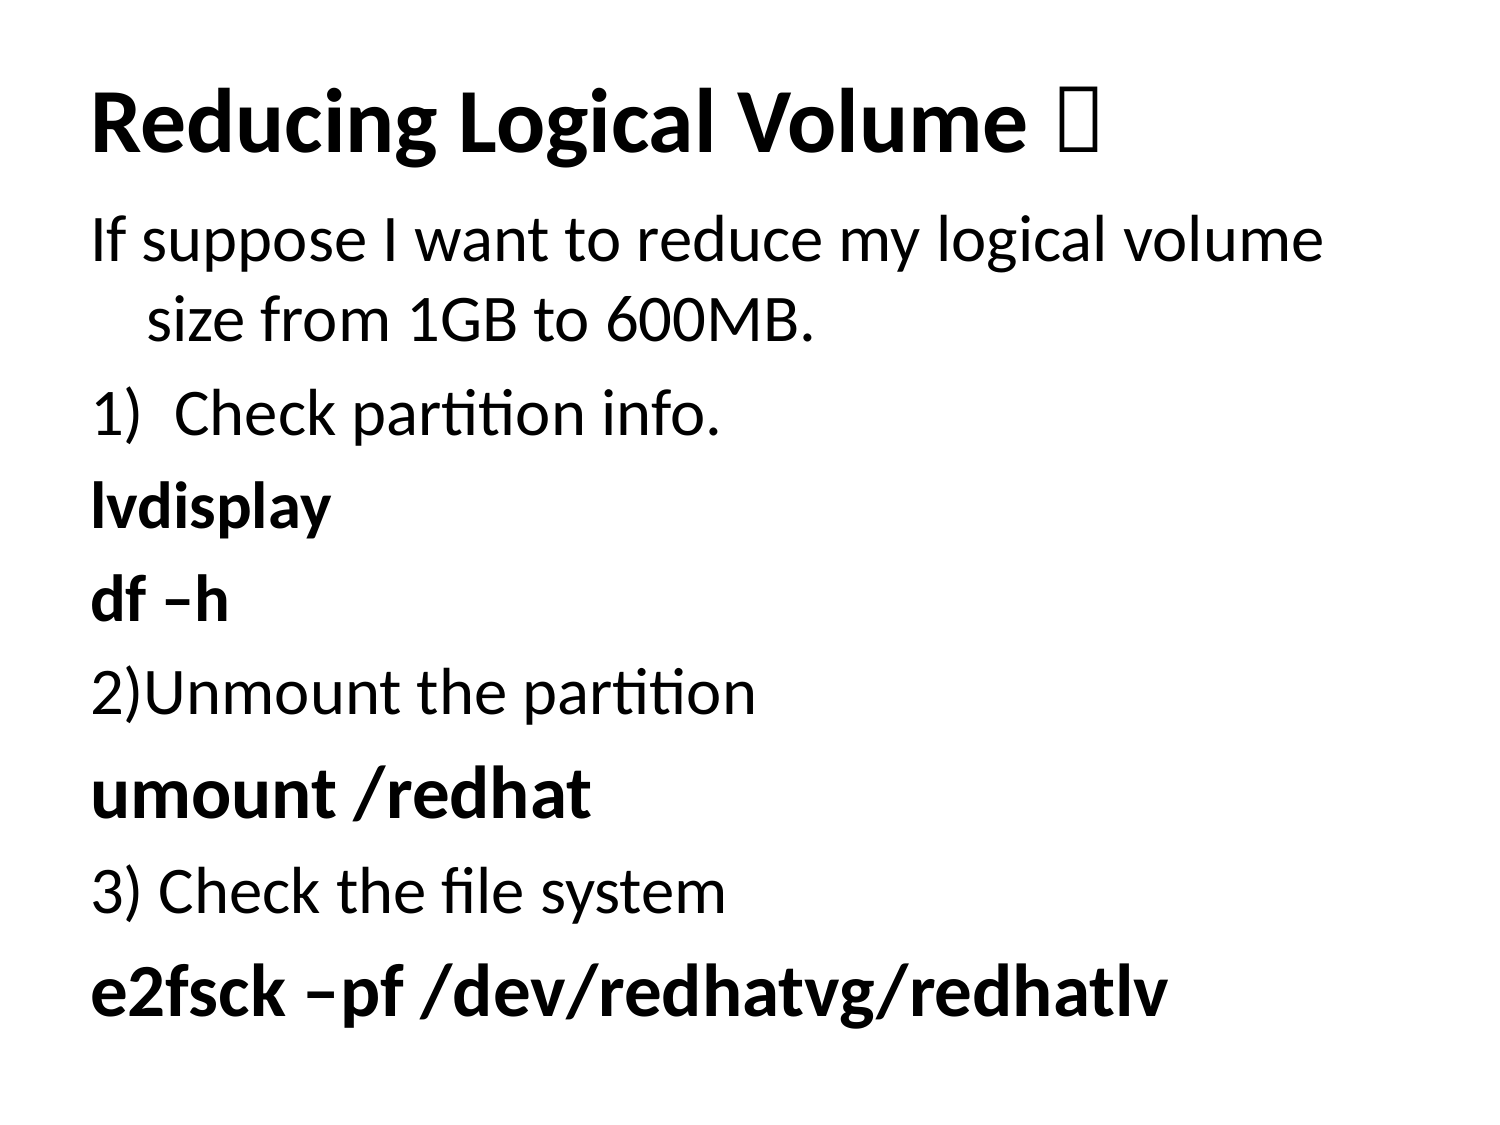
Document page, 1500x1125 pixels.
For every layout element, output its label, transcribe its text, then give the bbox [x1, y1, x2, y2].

title Reducing Logical Volume  [75, 45, 1425, 187]
list If suppose I want to reduce my logical volume size from 1GB to 600MB. Check partition info. lvdisplay df –h 2)Unmount the partition umount /redhat 3) Check the file system e2fsck –pf /dev/redhatvg/redhatlv [75, 187, 1425, 1075]
